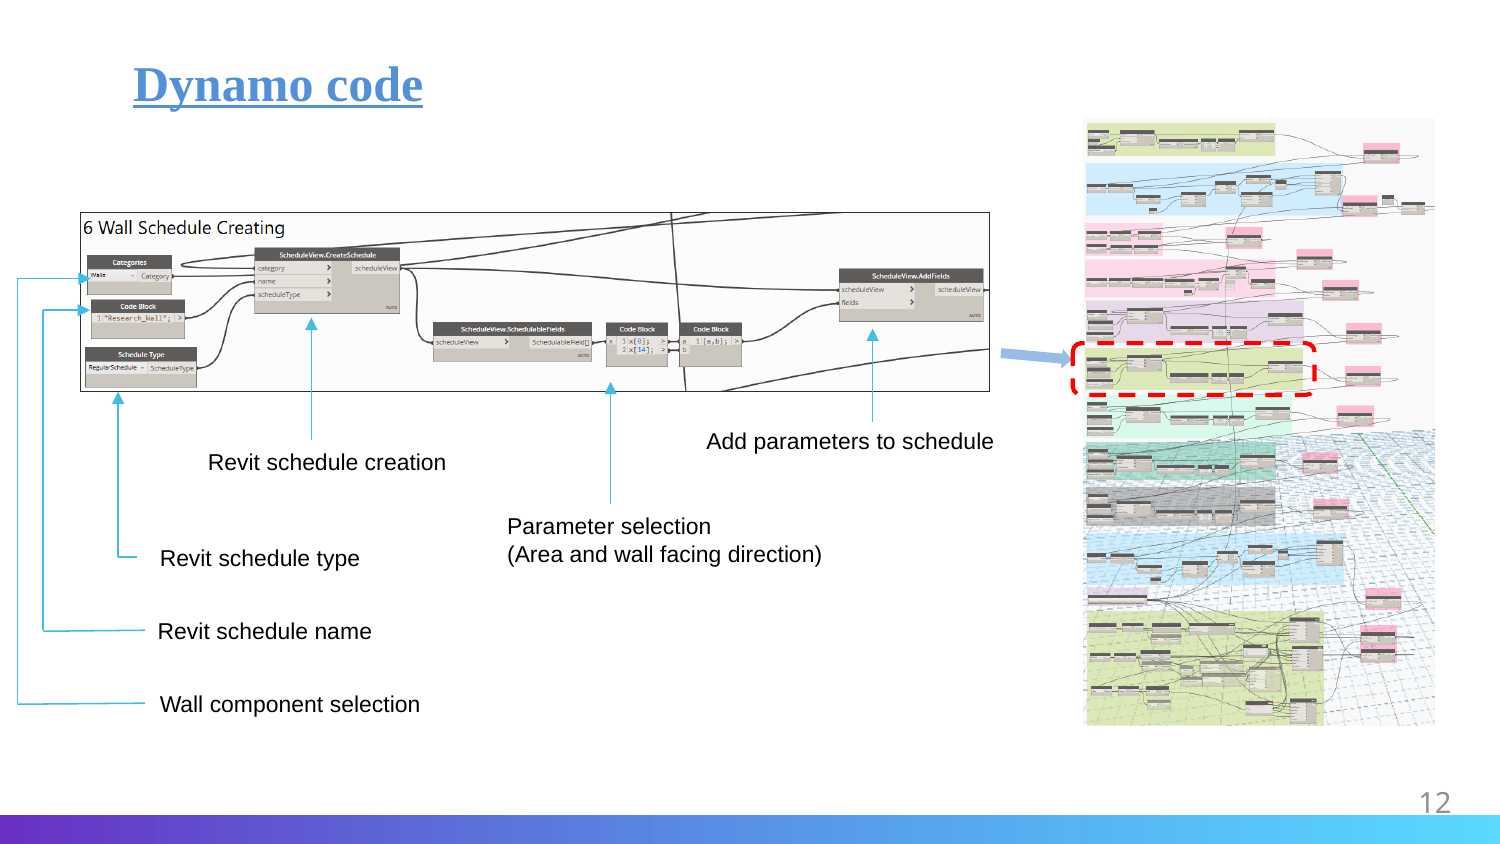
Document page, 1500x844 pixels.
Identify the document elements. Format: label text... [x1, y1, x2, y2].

picture [1083, 118, 1436, 726]
picture [80, 212, 990, 392]
text_box Wall component selection [144, 682, 451, 725]
slide_number 12 [1396, 782, 1474, 828]
text_box Revit schedule creation [193, 440, 499, 483]
text_box [1070, 341, 1078, 396]
title Dynamo code [118, 36, 1382, 138]
text_box Revit schedule name [142, 608, 449, 651]
text_box Parameter selection (Area and wall facing direction) [492, 504, 865, 575]
text_box Add parameters to schedule [691, 418, 1064, 461]
text_box [998, 346, 1070, 371]
text_box Revit schedule type [144, 535, 451, 578]
